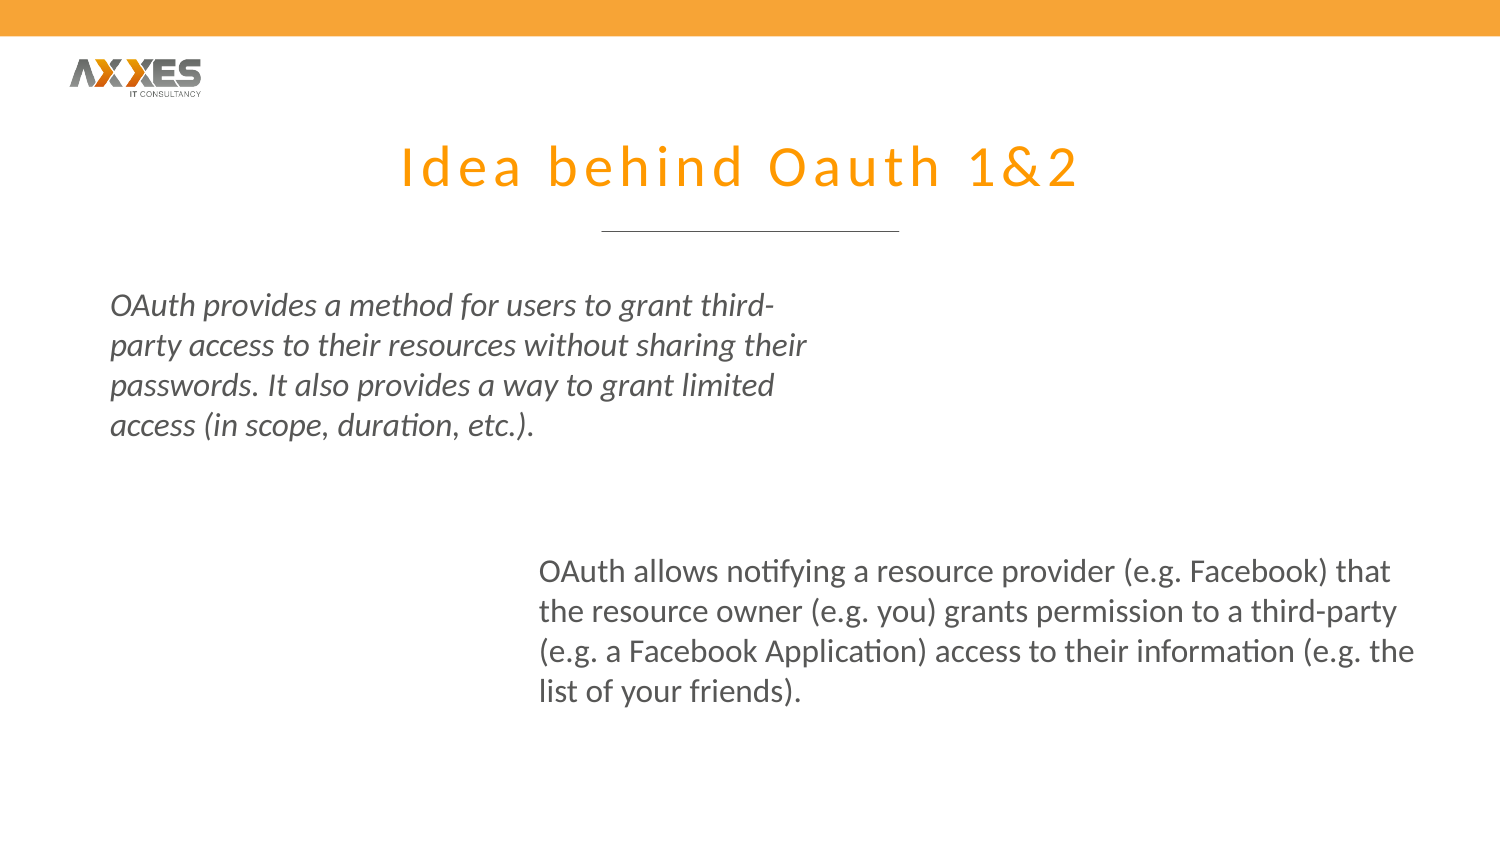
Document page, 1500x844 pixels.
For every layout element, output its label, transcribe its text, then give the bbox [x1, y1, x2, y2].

text_box OAuth allows notifying a resource provider (e.g. Facebook) that the resource owner (e.g. you) grants permission to a third-party (e.g. a Facebook Application) access to their information (e.g. the list of your friends). [523, 541, 1439, 805]
list OAuth provides a method for users to grant third-party access to their resources without sharing their passwords. It also provides a way to grant limited access (in scope, duration, etc.). [94, 275, 824, 539]
title Idea behind Oauth 1&2 [200, 119, 1279, 207]
picture [69, 59, 201, 97]
